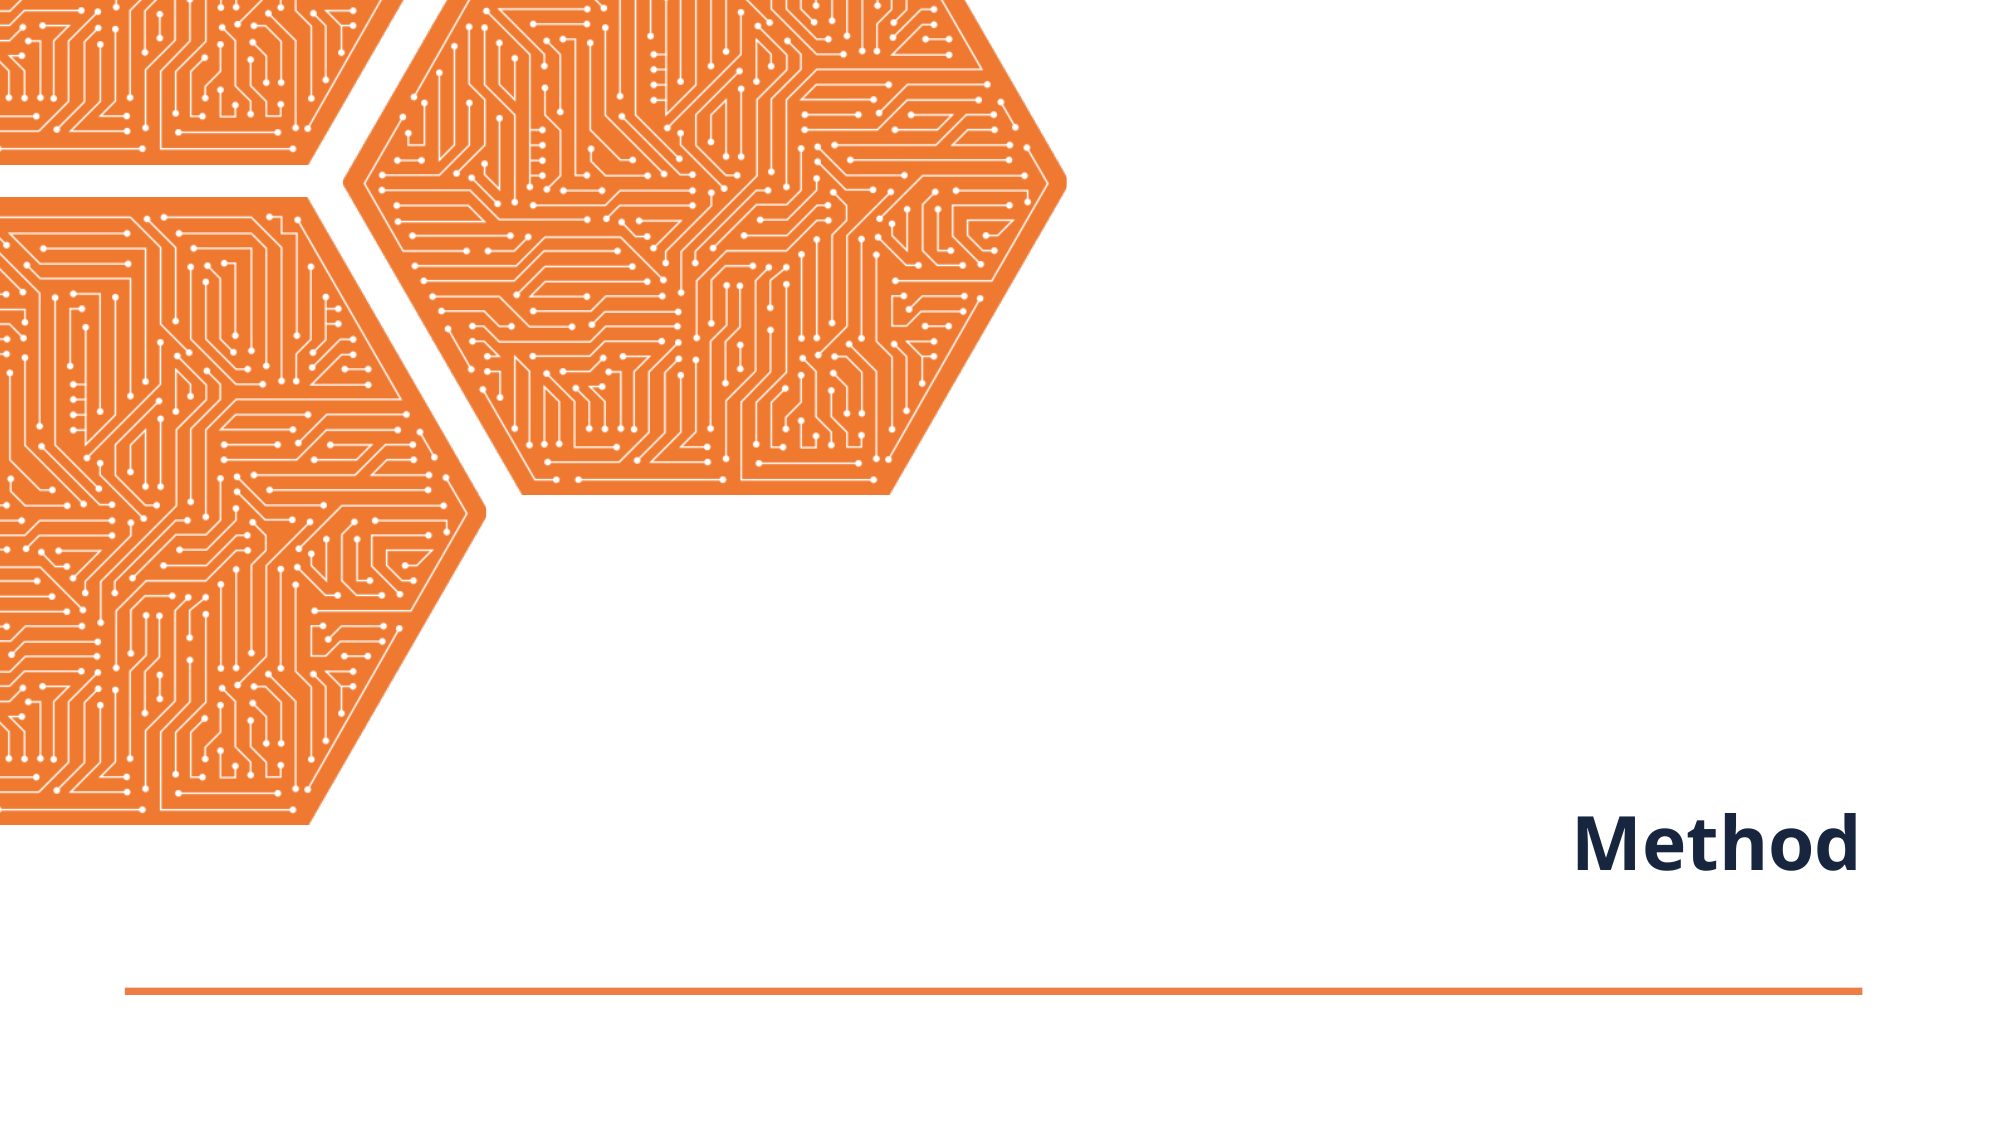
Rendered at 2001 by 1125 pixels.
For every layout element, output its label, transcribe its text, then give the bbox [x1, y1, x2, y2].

text_box [123, 985, 1865, 997]
title Method [375, 795, 1863, 886]
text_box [0, 0, 1067, 826]
